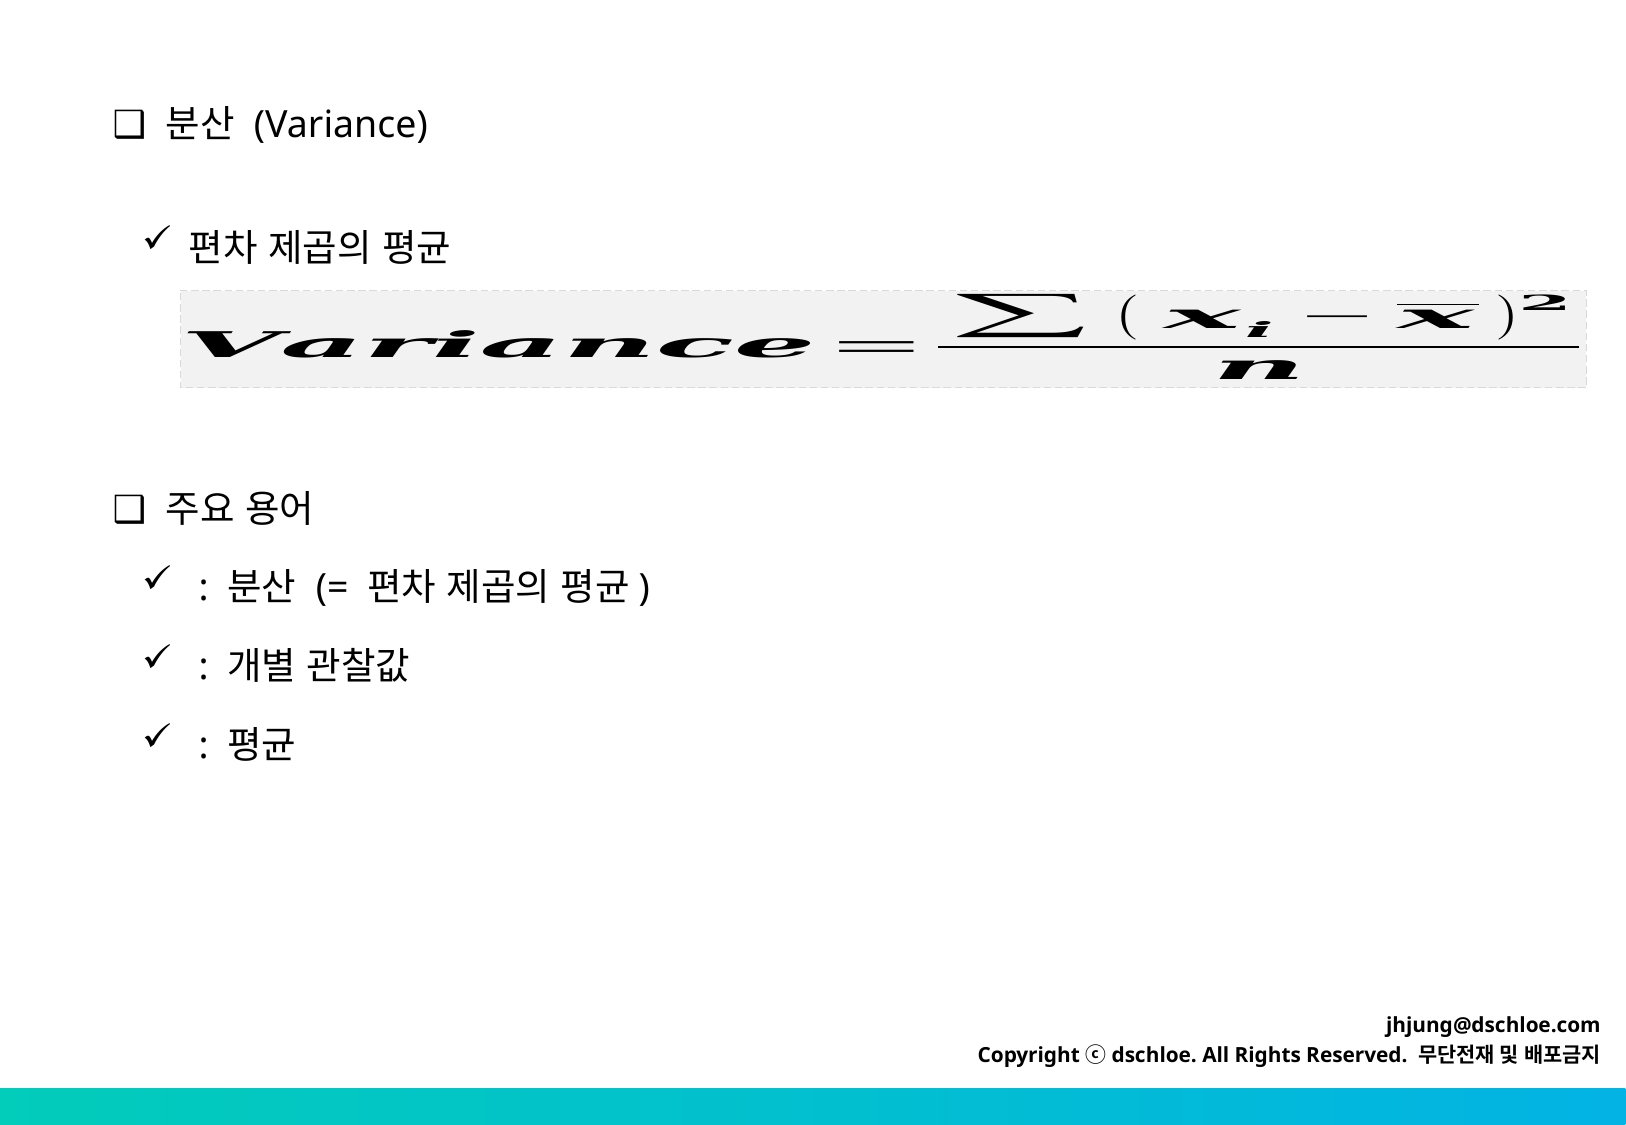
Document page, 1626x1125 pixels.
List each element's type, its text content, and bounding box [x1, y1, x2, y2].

text_box ❑ 분산 (Variance) 편차 제곱의 평균 [97, 25, 1587, 277]
